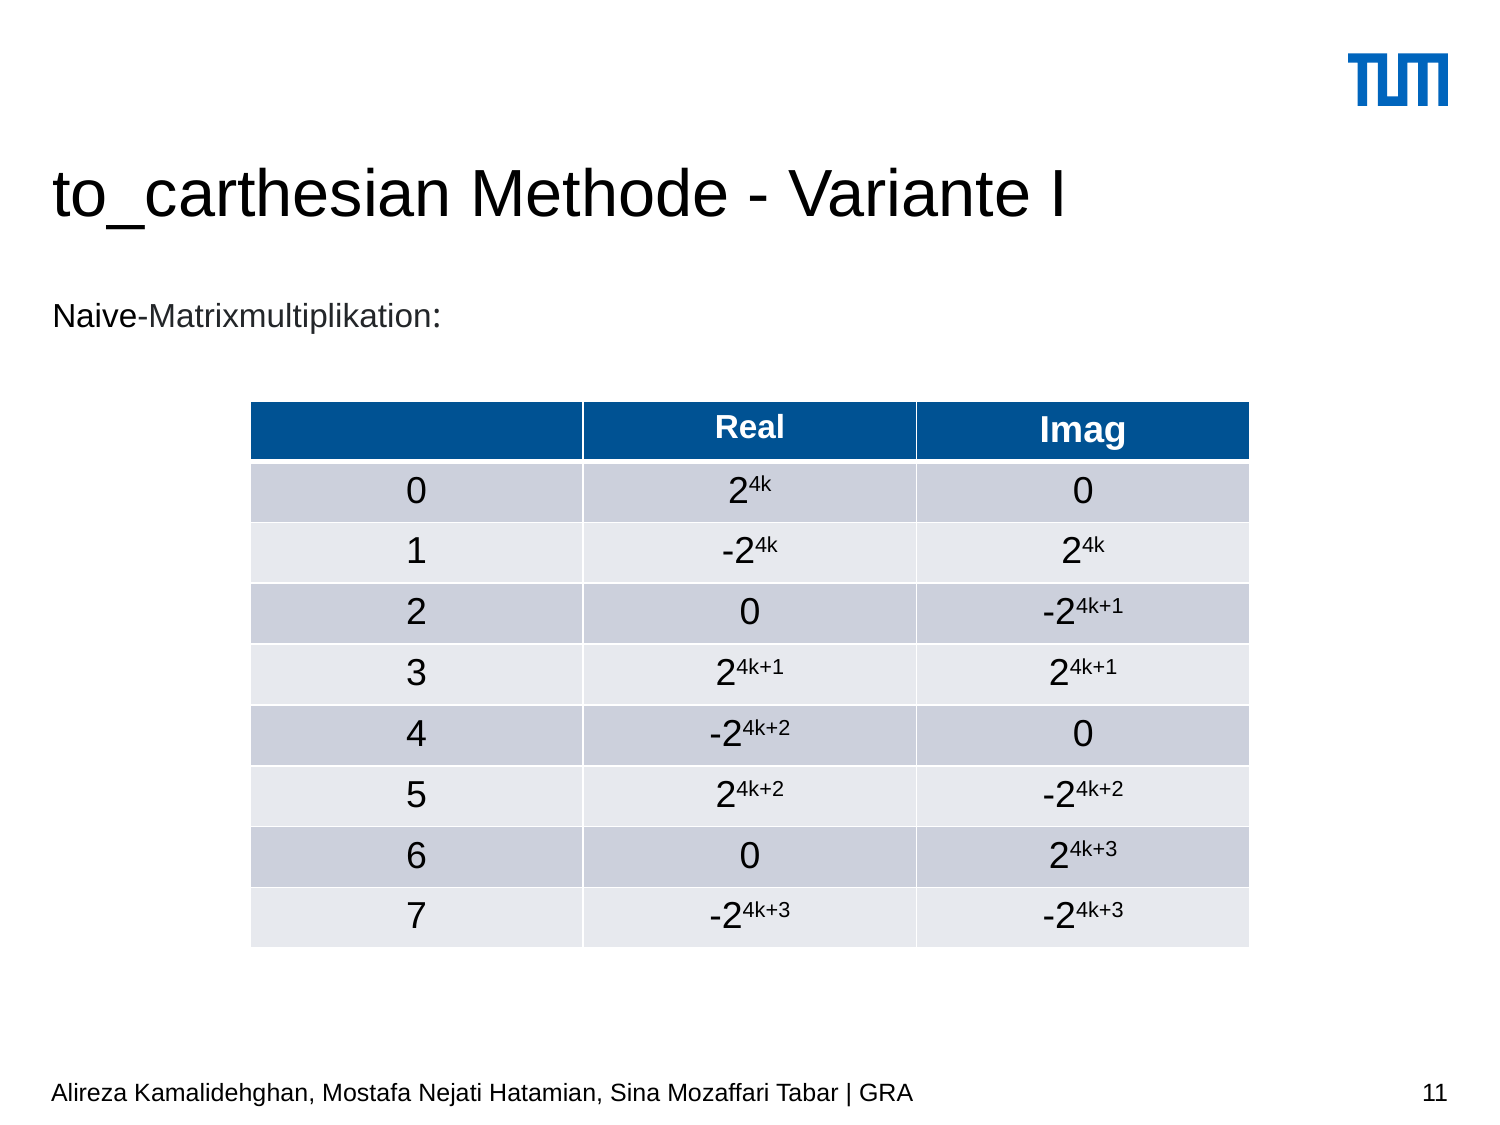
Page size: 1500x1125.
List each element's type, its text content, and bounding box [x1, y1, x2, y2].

table_cell -24k [584, 523, 916, 582]
table_cell 24k+2 [584, 767, 916, 826]
table_cell 0 [917, 706, 1249, 765]
table_cell 2 [251, 584, 582, 643]
table_cell 5 [251, 767, 582, 826]
table_header [251, 402, 582, 459]
table_cell 0 [584, 827, 916, 887]
table_cell 24k [584, 464, 916, 522]
table_header Imag [917, 402, 1249, 459]
table_cell 0 [584, 584, 916, 643]
table_cell 24k+3 [917, 827, 1249, 887]
table_cell 6 [251, 827, 582, 887]
table_cell 3 [251, 645, 582, 704]
footer Alireza Kamalidehghan, Mostafa Nejati Hatamian, Sina Mozaffari Tabar | GRA [51, 1061, 1112, 1122]
list Naive-Matrixmultiplikation: [52, 288, 1449, 1061]
table_header Real [584, 402, 916, 459]
table_cell -24k+2 [584, 706, 916, 765]
table_cell 0 [917, 464, 1249, 522]
table_cell 24k [917, 523, 1249, 582]
table_cell -24k+3 [917, 888, 1249, 947]
table_cell 0 [251, 464, 582, 522]
table_cell 24k+1 [584, 645, 916, 704]
table_cell 24k+1 [917, 645, 1249, 704]
table_cell -24k+1 [917, 584, 1249, 643]
table_cell -24k+3 [584, 888, 916, 947]
table_cell 7 [251, 888, 582, 947]
table_cell -24k+2 [917, 767, 1249, 826]
table_cell 4 [251, 706, 582, 765]
slide_number 11 [1112, 1061, 1448, 1122]
table_cell 1 [251, 523, 582, 582]
title to_carthesian Methode - Variante I [52, 162, 1449, 231]
